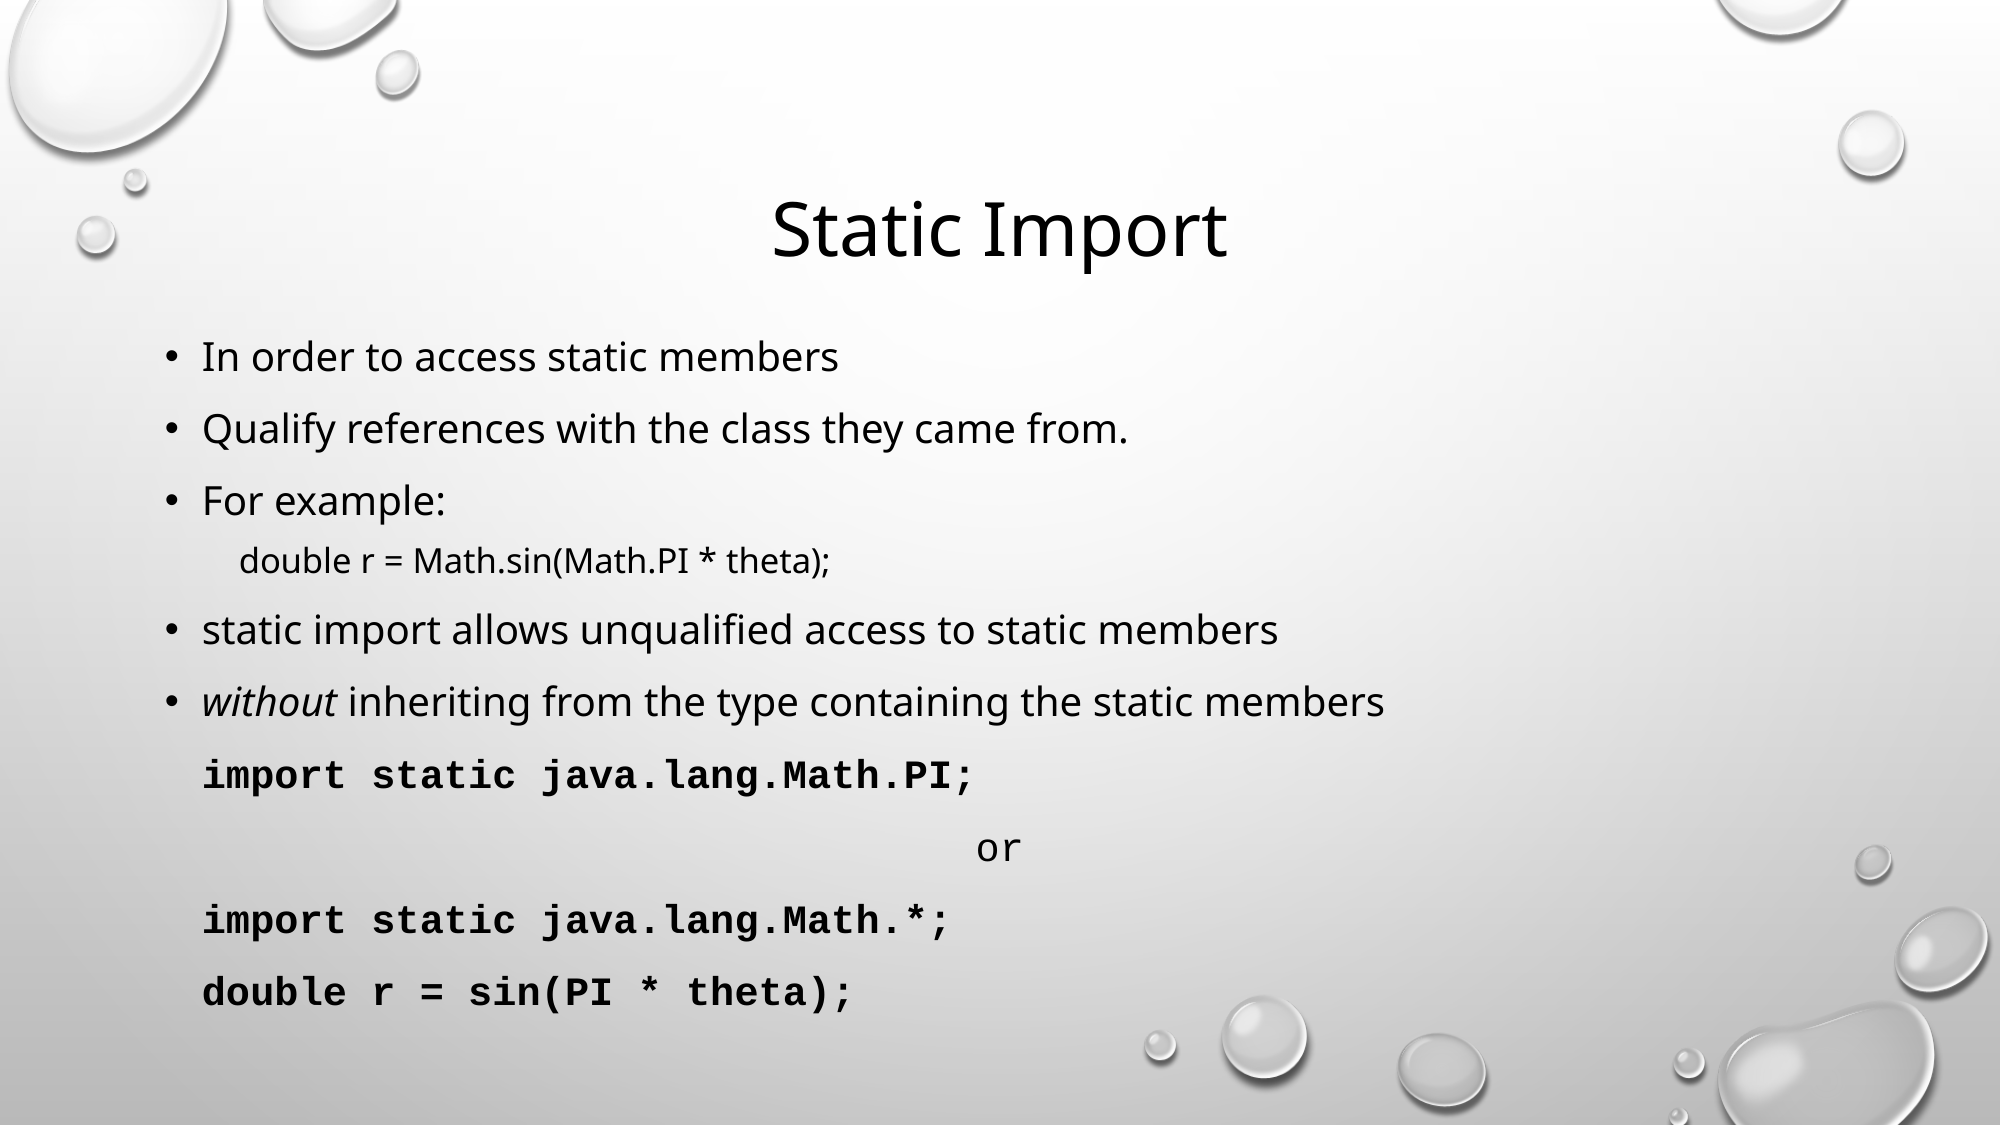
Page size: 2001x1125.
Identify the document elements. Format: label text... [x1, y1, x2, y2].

list In order to access static members Qualify references with the class they came from. For example: double r = Math.sin(Math.PI * theta); static import allows unqualified access to static members without inheriting from the type containing the static members import static java.lang.Math.PI; or import static java.lang.Math.*; double r = sin(PI * theta); [149, 314, 1850, 1025]
title Static Import [149, 101, 1851, 364]
picture [0, 0, 2000, 1125]
